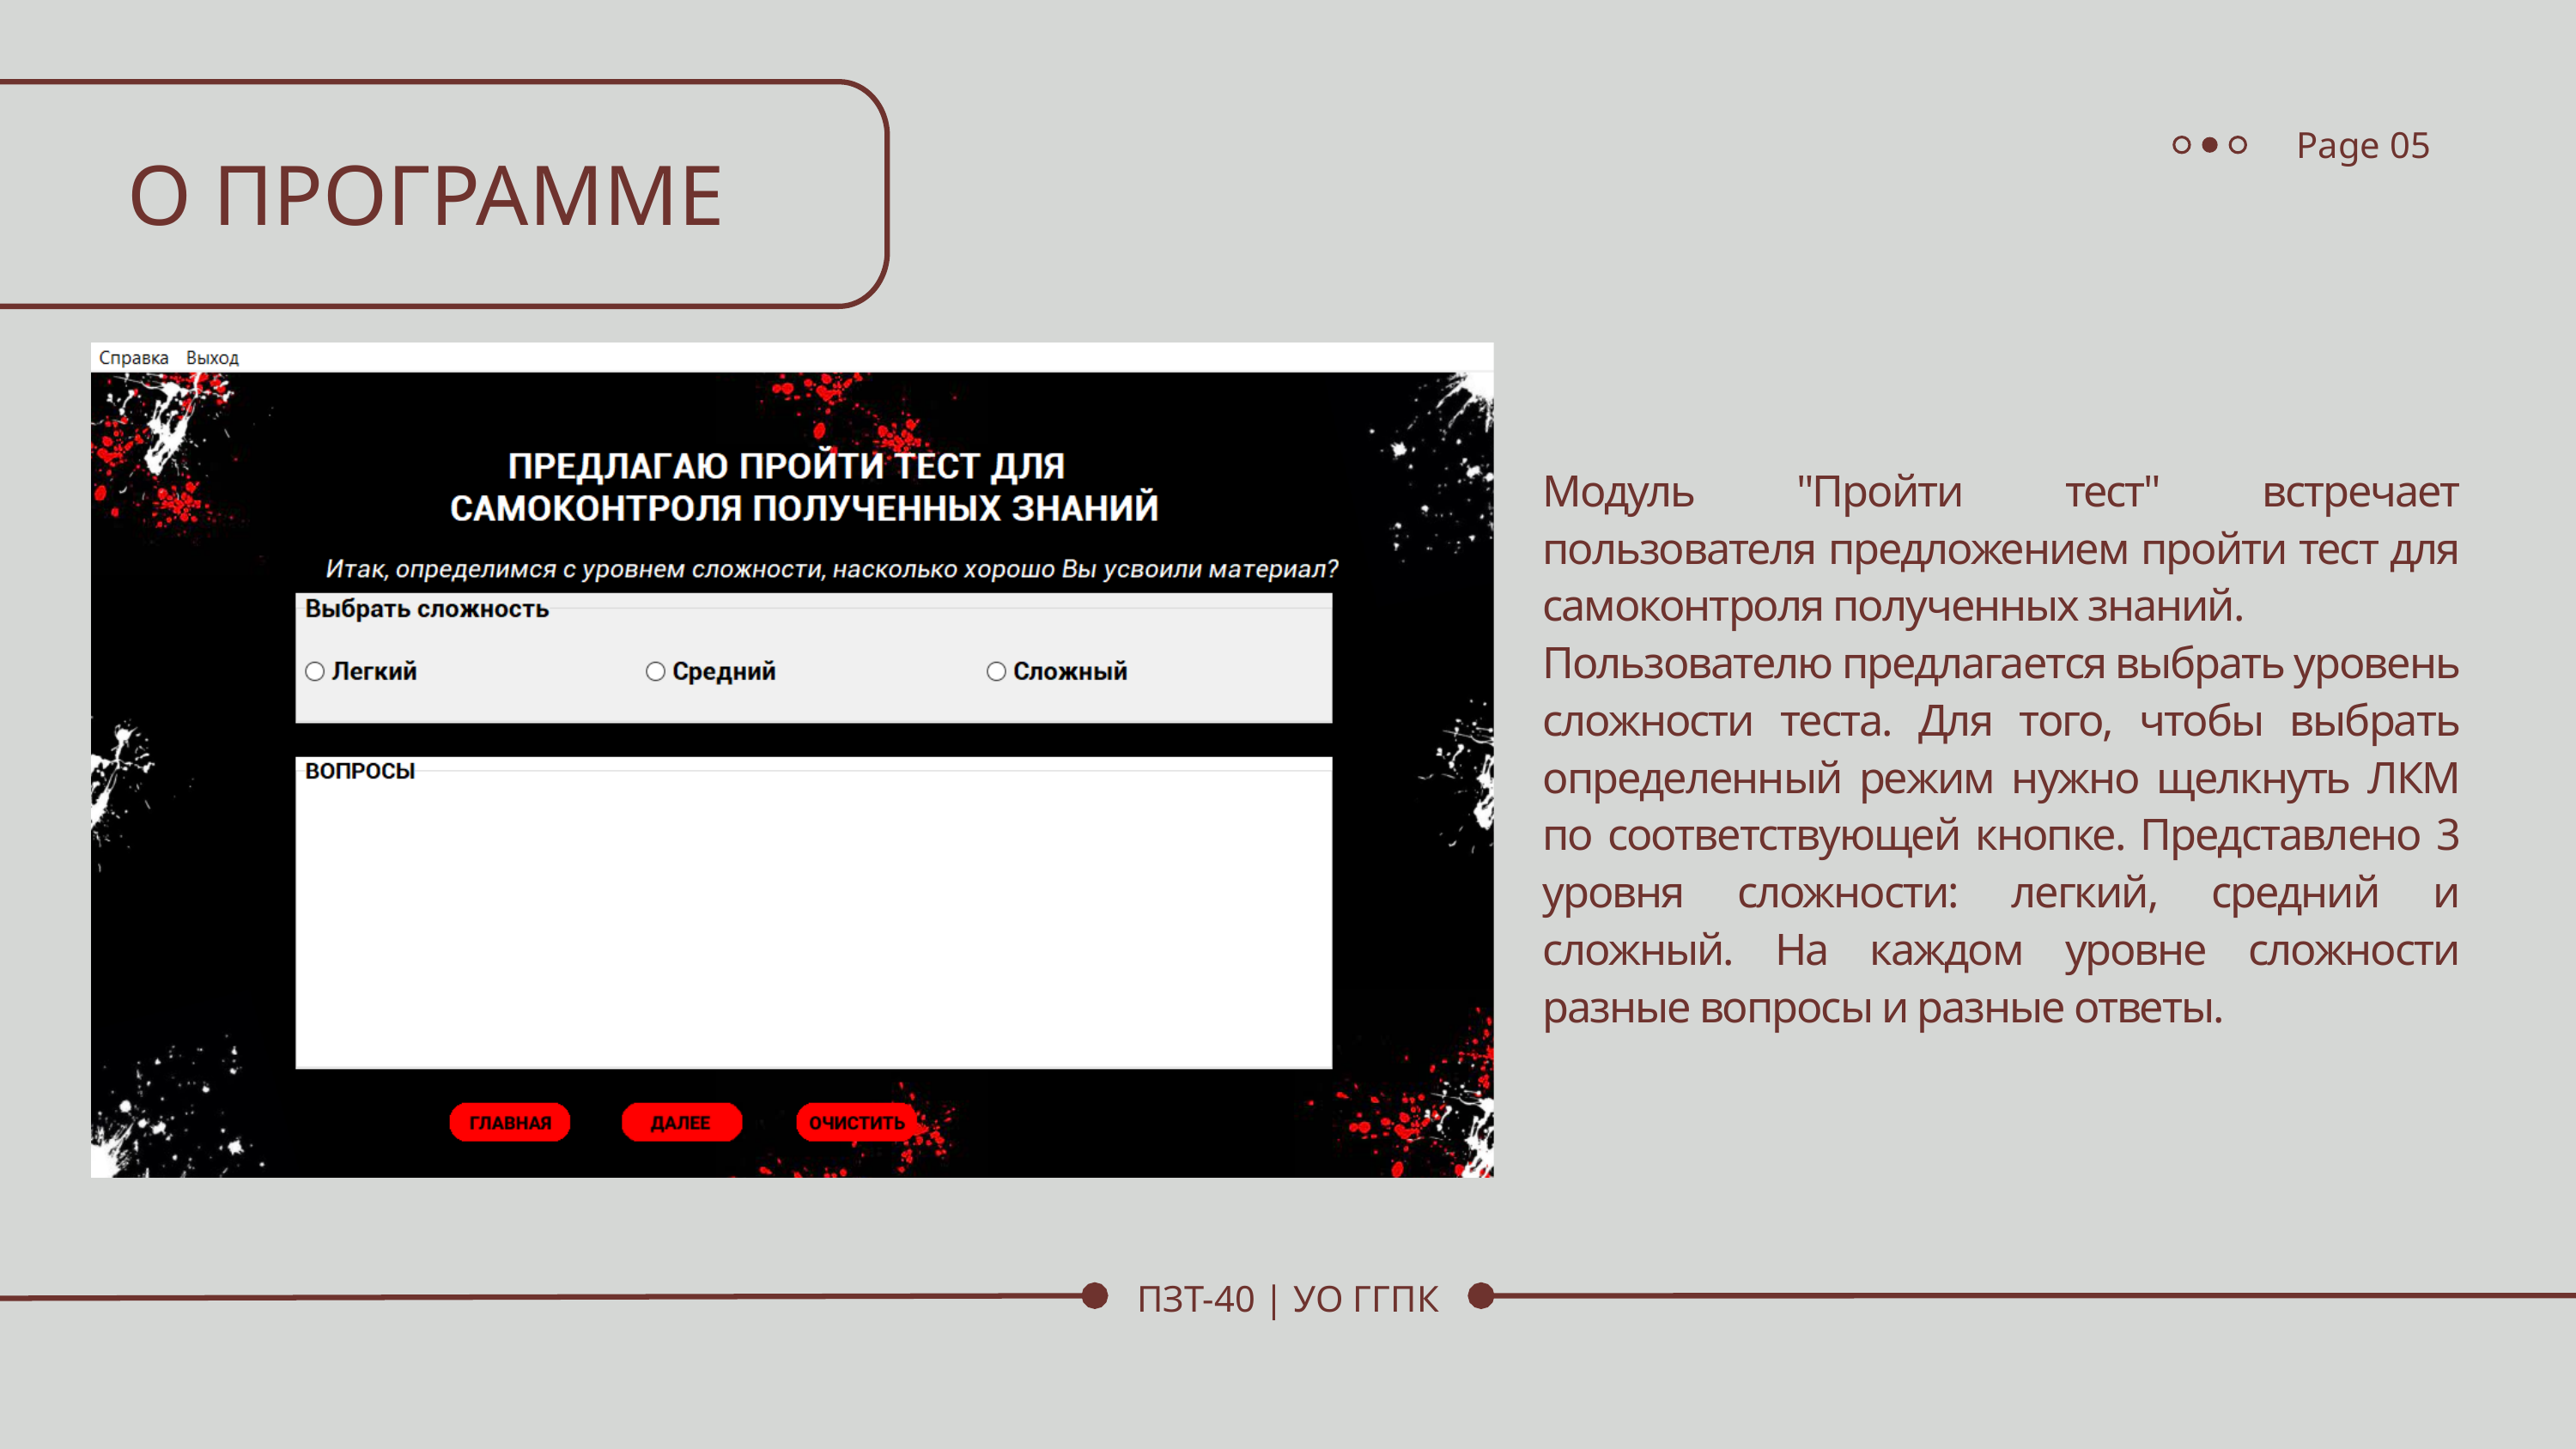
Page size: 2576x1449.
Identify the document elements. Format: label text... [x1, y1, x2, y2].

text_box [2173, 136, 2190, 154]
text_box Page 05 [2257, 115, 2432, 166]
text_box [2229, 136, 2246, 154]
text_box ПЗТ-40 | УО ГГПК [924, 1269, 1652, 1319]
text_box Модуль "Пройти тест" встречает пользователя предложением пройти тест для самоконтроля полученных знаний. Пользователю предлагается выбрать уровень сложности теста. Для того, чтобы выбрать определенный режим нужно щелкнуть ЛКМ по соответствующей кнопке. Представлено 3 уровня сложности: легкий, средний и сложный. На каждом уровне сложности разные вопросы и разные ответы. [1542, 458, 2459, 1088]
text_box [0, 81, 888, 307]
text_box [91, 343, 1494, 1178]
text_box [2202, 136, 2218, 154]
